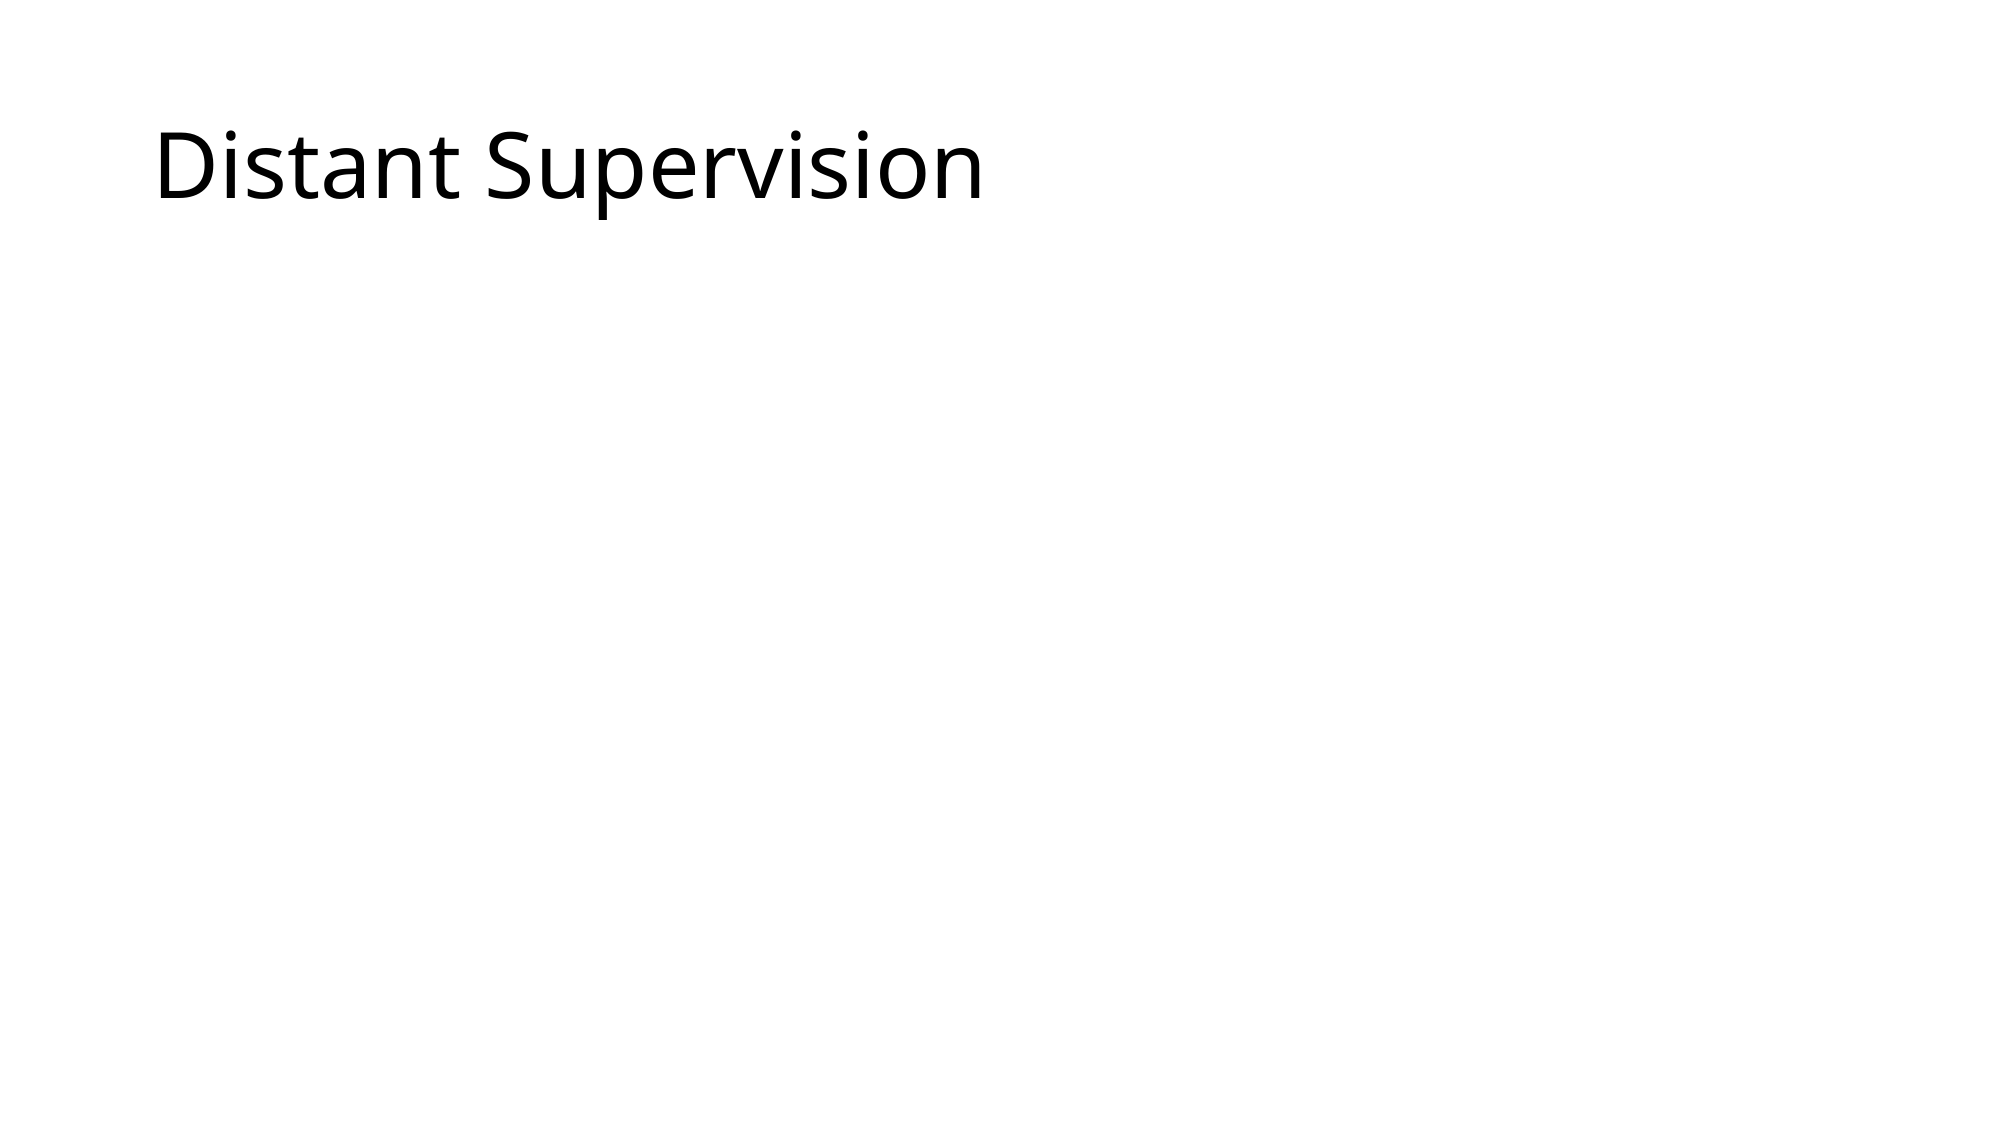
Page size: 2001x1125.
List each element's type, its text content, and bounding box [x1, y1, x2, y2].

title Distant Supervision [137, 59, 1863, 278]
